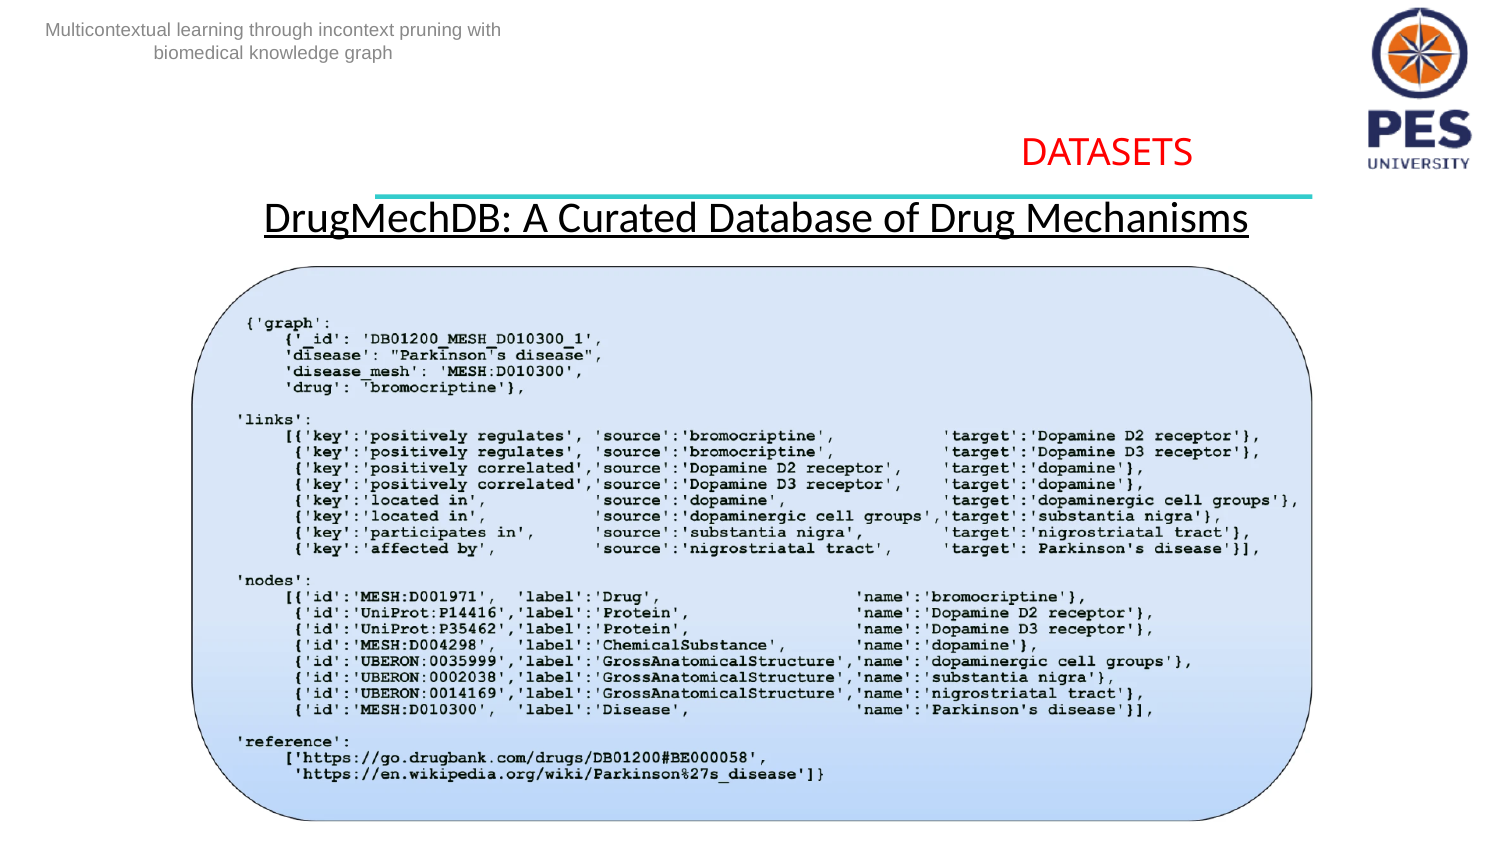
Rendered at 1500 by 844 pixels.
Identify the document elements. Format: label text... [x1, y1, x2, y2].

picture [167, 257, 1333, 828]
text_box DrugMechDB: A Curated Database of Drug Mechanisms [123, 68, 1343, 253]
text_box Multicontextual learning through incontext pruning with biomedical knowledge graph [20, 18, 527, 64]
picture [1342, 0, 1500, 193]
